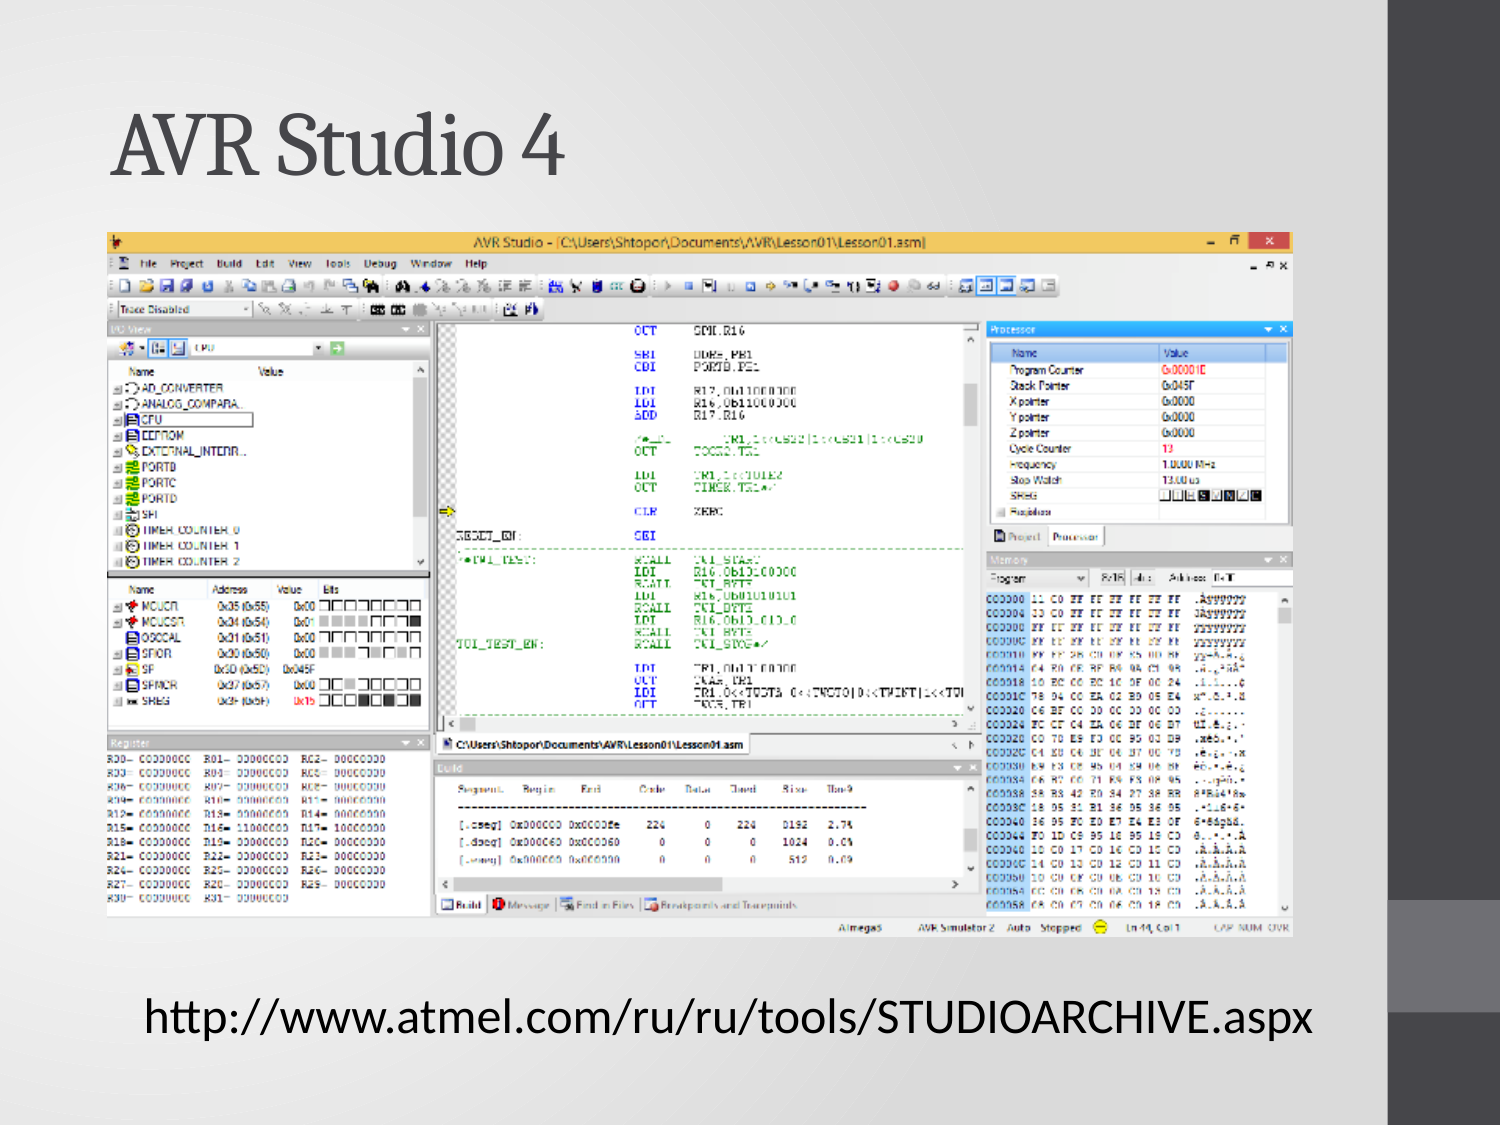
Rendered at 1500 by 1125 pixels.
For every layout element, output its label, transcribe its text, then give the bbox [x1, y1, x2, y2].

text_box http://www.atmel.com/ru/ru/tools/STUDIOARCHIVE.aspx [129, 976, 1329, 1051]
picture [106, 232, 1294, 937]
title AVR Studio 4 [75, 45, 1325, 233]
